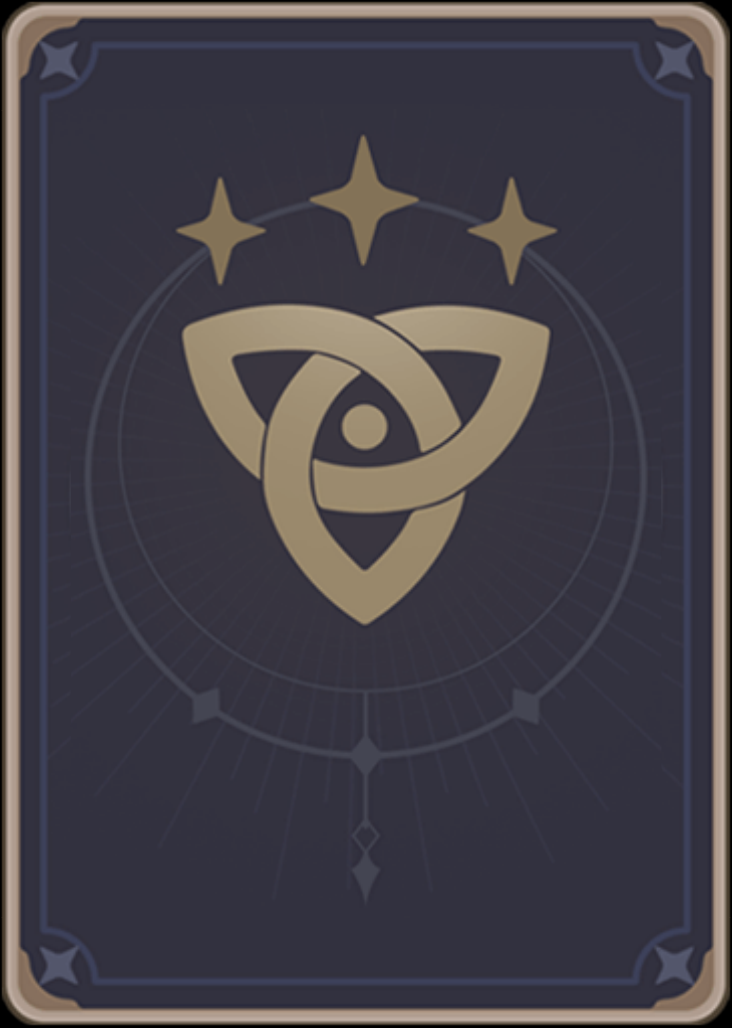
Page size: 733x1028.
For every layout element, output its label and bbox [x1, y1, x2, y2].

text_box [0, 0, 733, 1028]
